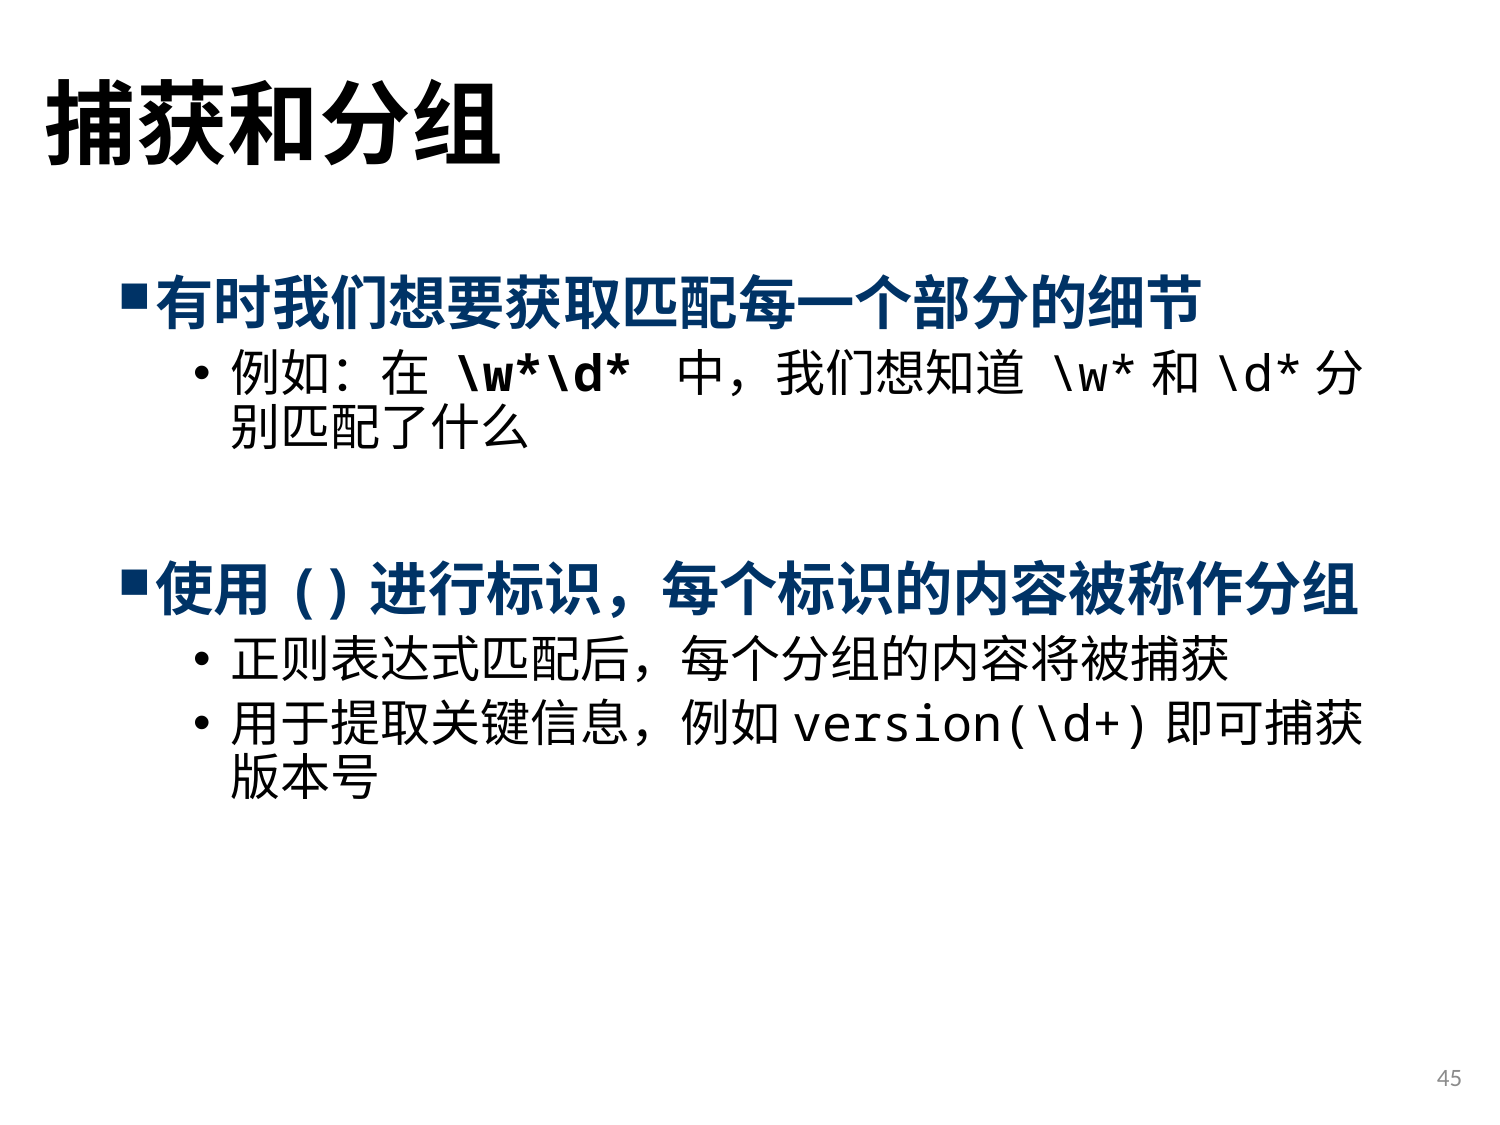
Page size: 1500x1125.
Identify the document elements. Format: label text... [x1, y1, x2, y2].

title 捕获和分组 [29, 19, 1324, 237]
list 有时我们想要获取匹配每一个部分的细节 例如：在 \w*\d* 中，我们想知道 \w*和\d*分别匹配了什么 使用()进行标识，每个标识的内容被称作分组 正则表达式匹配后，每个分组的内容将被捕获 用于提取关键信息，例如version(\d+)即可捕获版本号 [103, 267, 1424, 1047]
slide_number 45 [1139, 1046, 1478, 1107]
